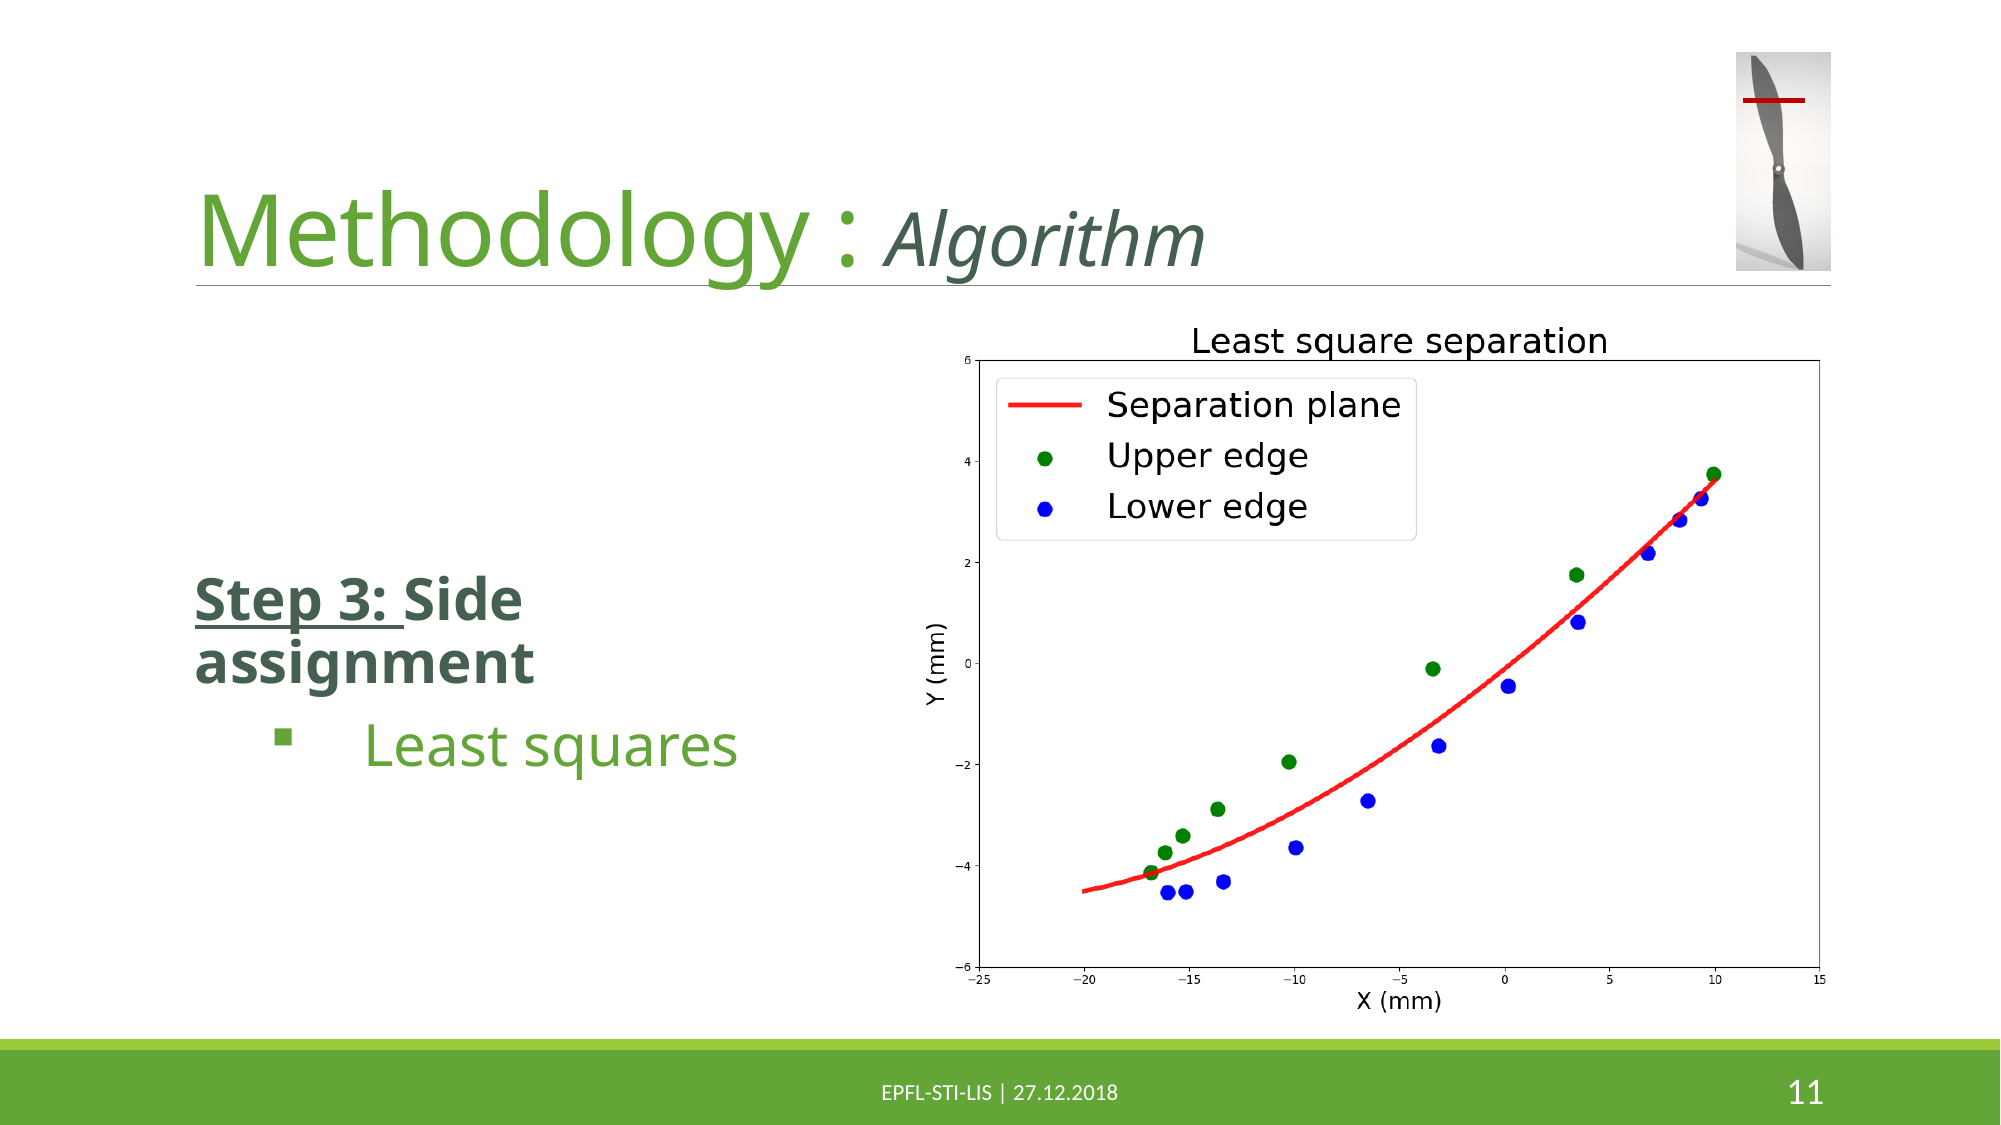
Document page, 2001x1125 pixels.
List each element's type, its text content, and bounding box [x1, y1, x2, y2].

footer EPFL-STI-LIS | 27.12.2018 [604, 1061, 1396, 1122]
title Methodology : Algorithm [180, 0, 1840, 295]
picture [1735, 52, 1832, 272]
text_box Step 3: Side assignment Least squares [180, 562, 870, 787]
slide_number 11 [1624, 1059, 1840, 1120]
picture [912, 317, 1832, 1026]
